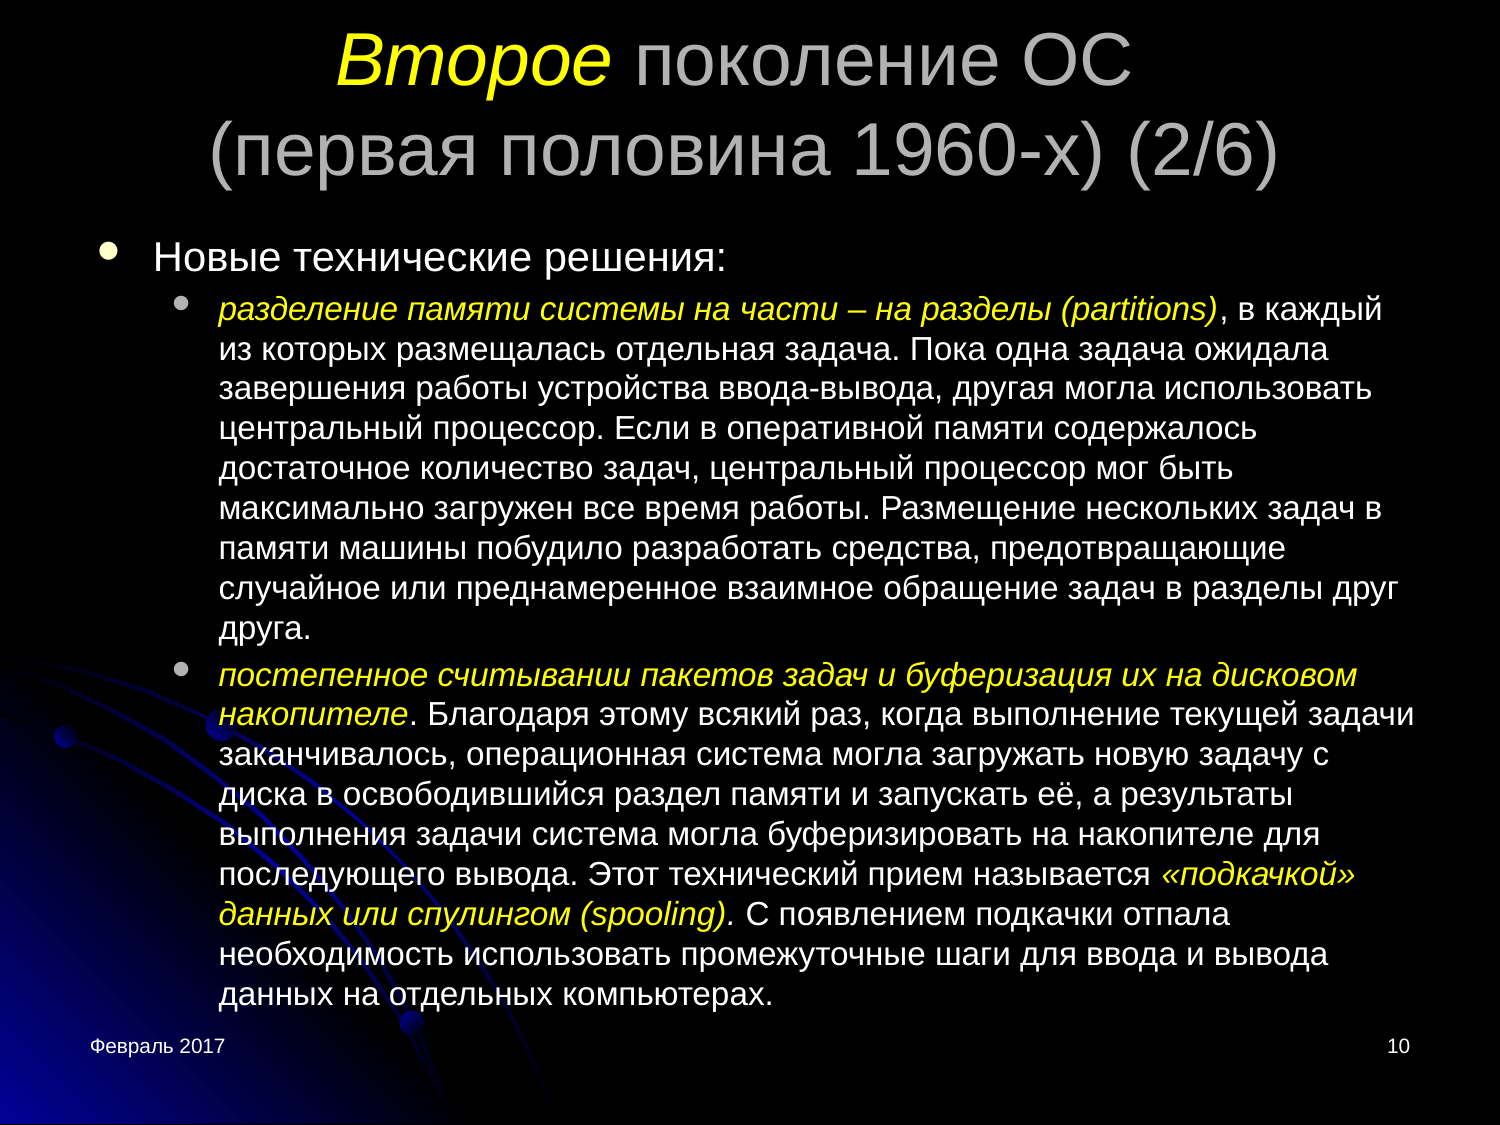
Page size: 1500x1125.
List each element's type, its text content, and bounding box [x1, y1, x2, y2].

text_box Второе поколение ОС (первая половина 1960-х) (2/6) [70, 35, 1421, 166]
text_box Февраль 2017 [75, 1024, 425, 1100]
text_box <номер> [1074, 1024, 1425, 1100]
text_box Новые технические решения: разделение памяти системы на части – на разделы (partitions), в каждый из которых размещалась отдельная задача. Пока одна задача ожидала завершения работы устройства ввода-вывода, другая могла использовать центральный процессор. Если в оперативной памяти содержалось достаточное количество задач, центральный процессор мог быть максимально загружен все время работы. Размещение нескольких задач в памяти машины побудило разработать средства, предотвращающие случайное или преднамеренное взаимное обращение задач в разделы друг друга. постепенное считывании пакетов задач и буферизация их на дисковом накопителе. Благодаря этому всякий раз, когда выполнение текущей задачи заканчивалось, операционная система могла загружать новую задачу с диска в освободившийся раздел памяти и запускать её, а результаты выполнения задачи система могла буферизировать на накопителе для последующего вывода. Этот технический прием называется «подкачкой» данных или спулингом (spooling). С появлением подкачки отпала необходимость использовать промежуточные шаги для ввода и вывода данных на отдельных компьютерах. [81, 222, 1432, 966]
